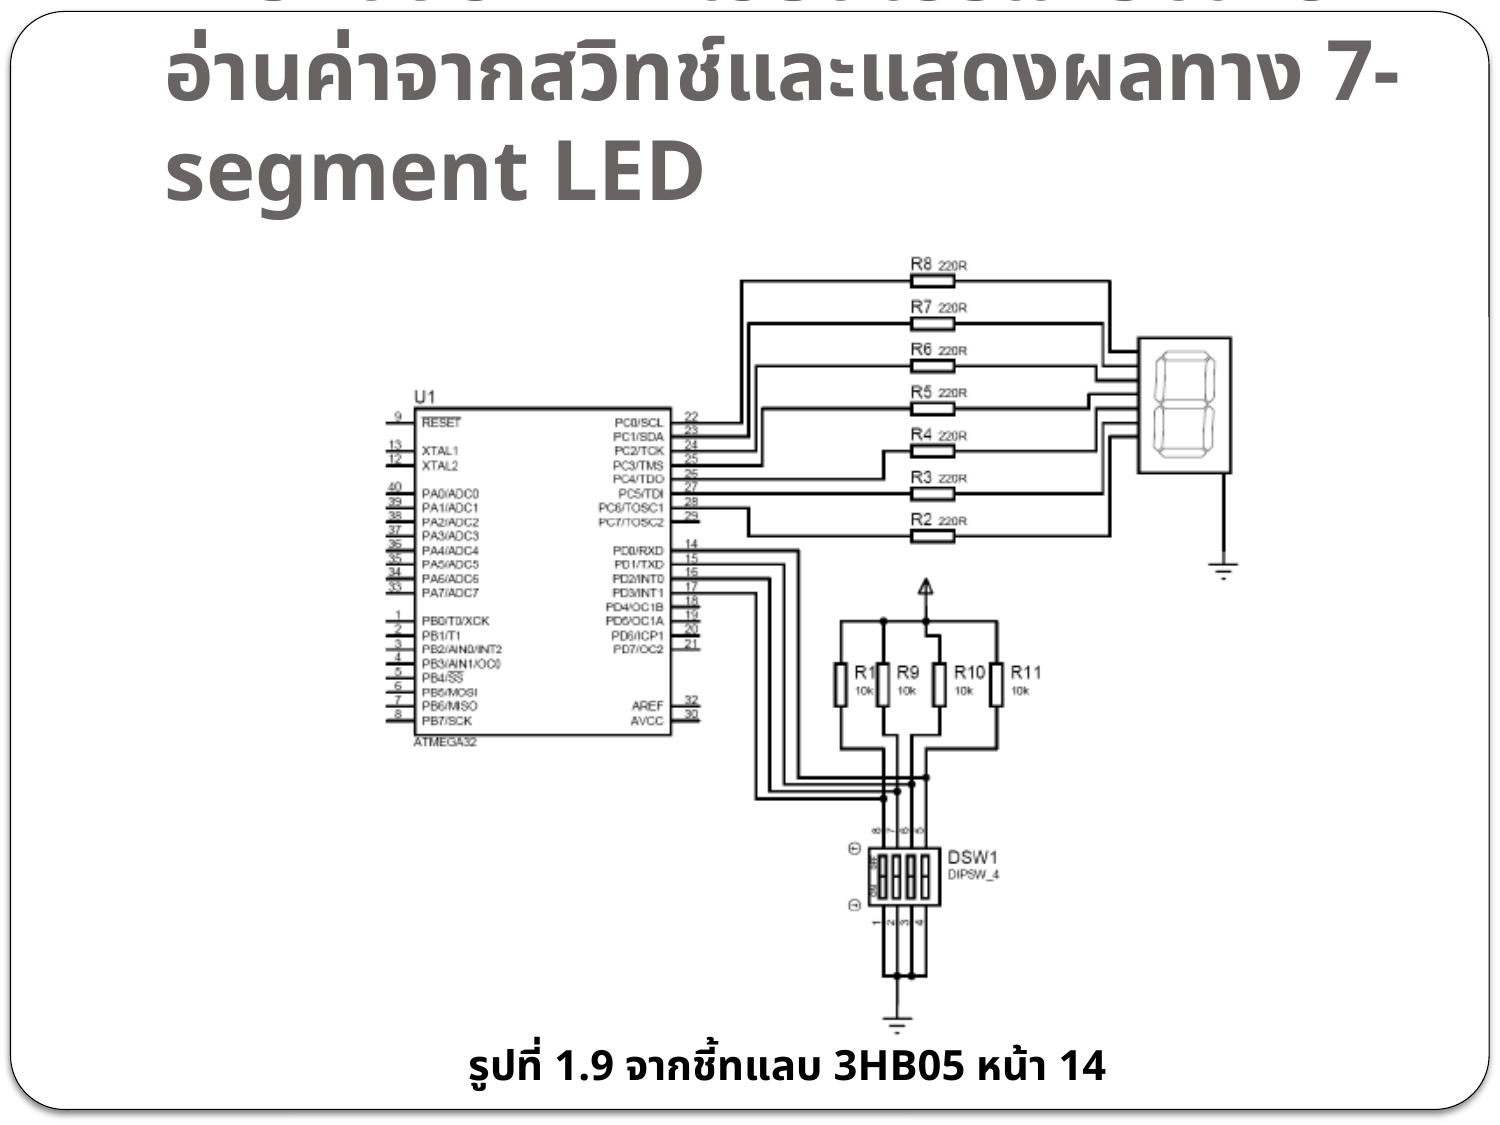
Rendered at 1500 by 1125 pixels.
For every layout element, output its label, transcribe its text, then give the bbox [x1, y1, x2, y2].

title การทดลองที่ 1 เขียนโปรแกรมเพื่ออ่านค่าจากสวิทช์และแสดงผลทาง 7-segment LED [150, 45, 1425, 233]
picture [344, 245, 1255, 1044]
list รูปที่ 1.9 จากชี้ทแลบ 3HB05 หน้า 14 [150, 1031, 1425, 1102]
